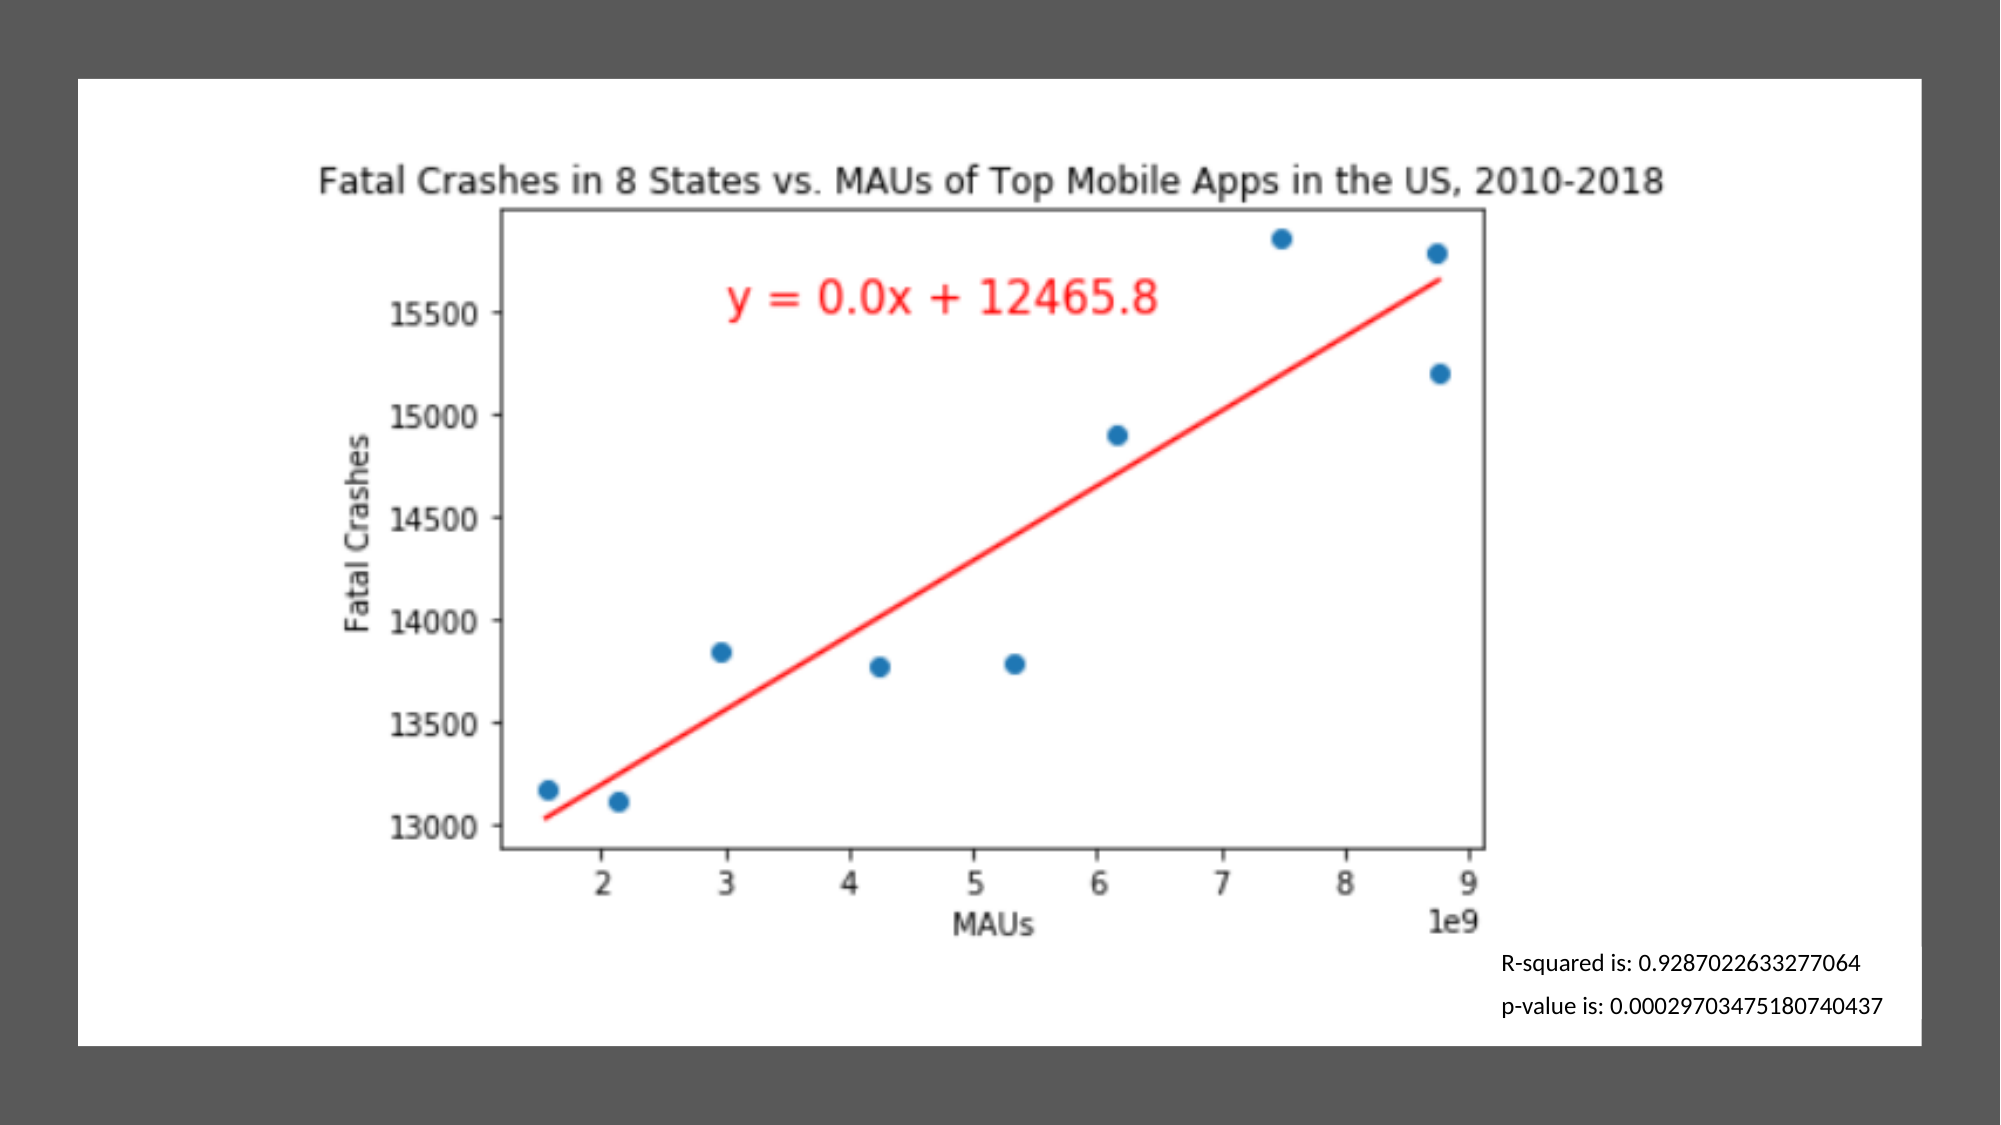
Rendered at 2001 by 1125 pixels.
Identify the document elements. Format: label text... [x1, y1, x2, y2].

picture [289, 128, 1768, 1009]
text_box R-squared is: 0.9287022633277064 p-value is: 0.00029703475180740437 [1501, 946, 1922, 1020]
text_box [77, 78, 1923, 1047]
text_box [0, 0, 2000, 1125]
